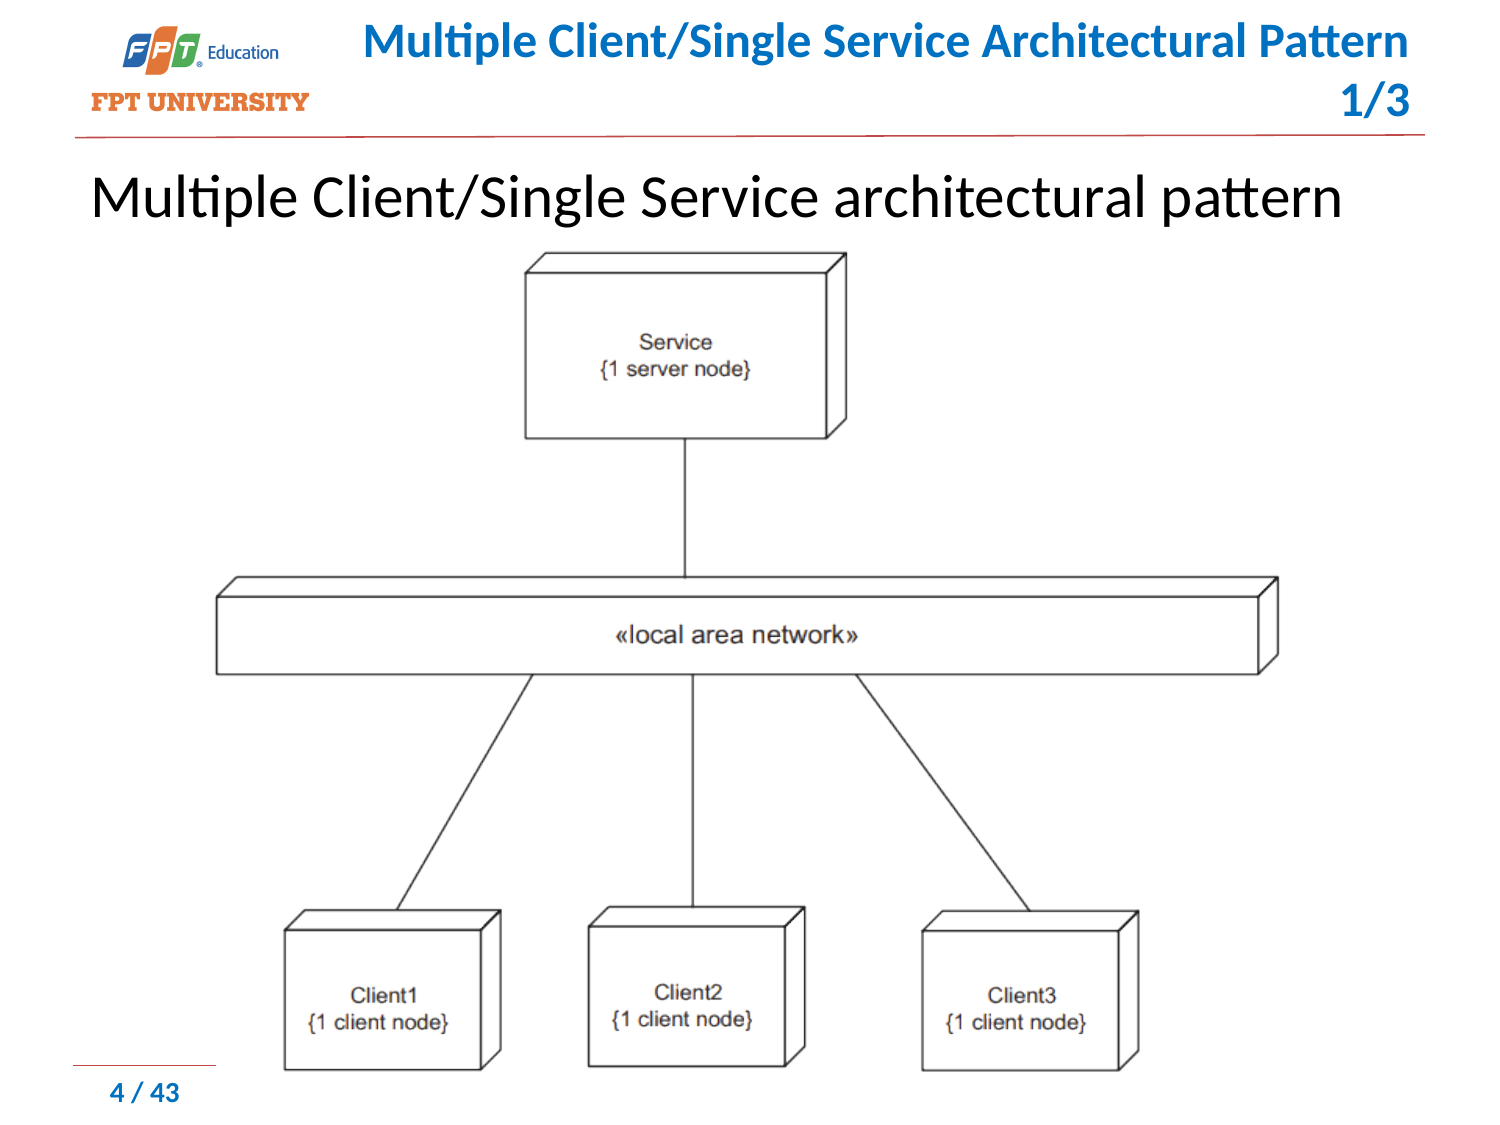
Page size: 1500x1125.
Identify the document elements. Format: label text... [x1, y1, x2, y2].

list Multiple Client/Single Service architectural pattern [75, 149, 1425, 257]
picture [187, 216, 1312, 1084]
picture [77, 2, 315, 133]
title Multiple Client/Single Service Architectural Pattern 1/3 [315, 0, 1425, 135]
